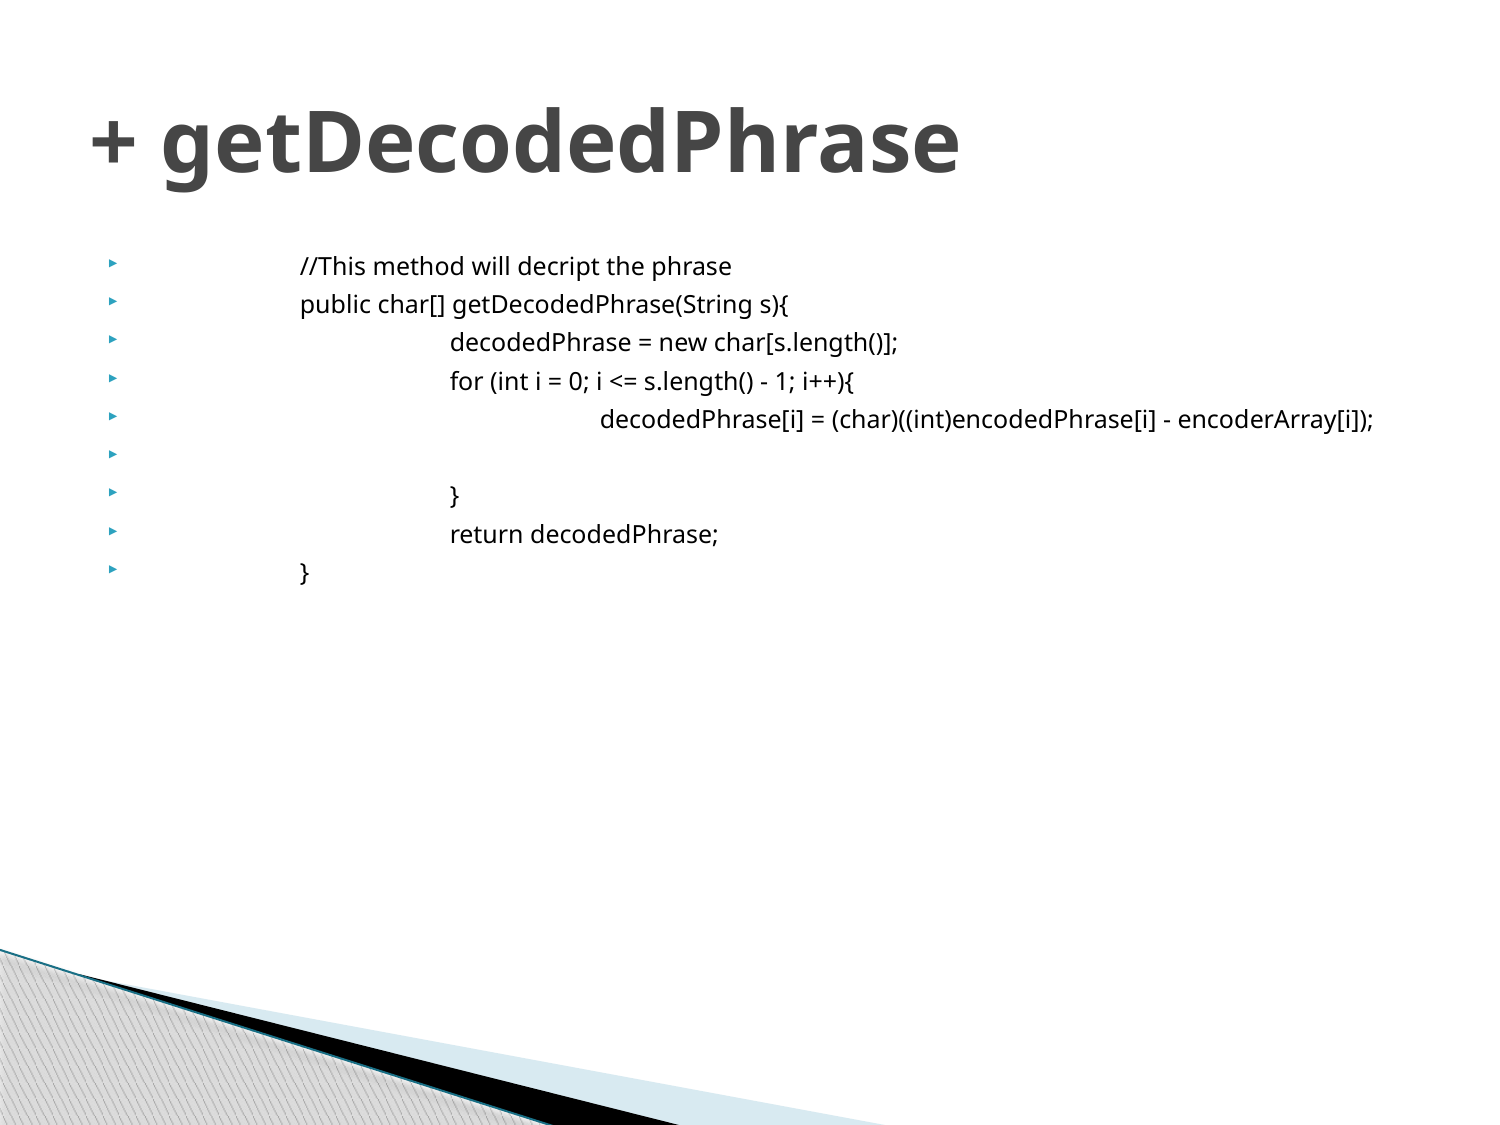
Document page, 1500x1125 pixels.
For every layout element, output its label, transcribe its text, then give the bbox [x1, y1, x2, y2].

list //This method will decript the phrase public char[] getDecodedPhrase(String s){ decodedPhrase = new char[s.length()]; for (int i = 0; i <= s.length() - 1; i++){ decodedPhrase[i] = (char)((int)encodedPhrase[i] - encoderArray[i]); } return decodedPhrase; } [75, 243, 1425, 986]
title + getDecodedPhrase [75, 45, 1425, 233]
